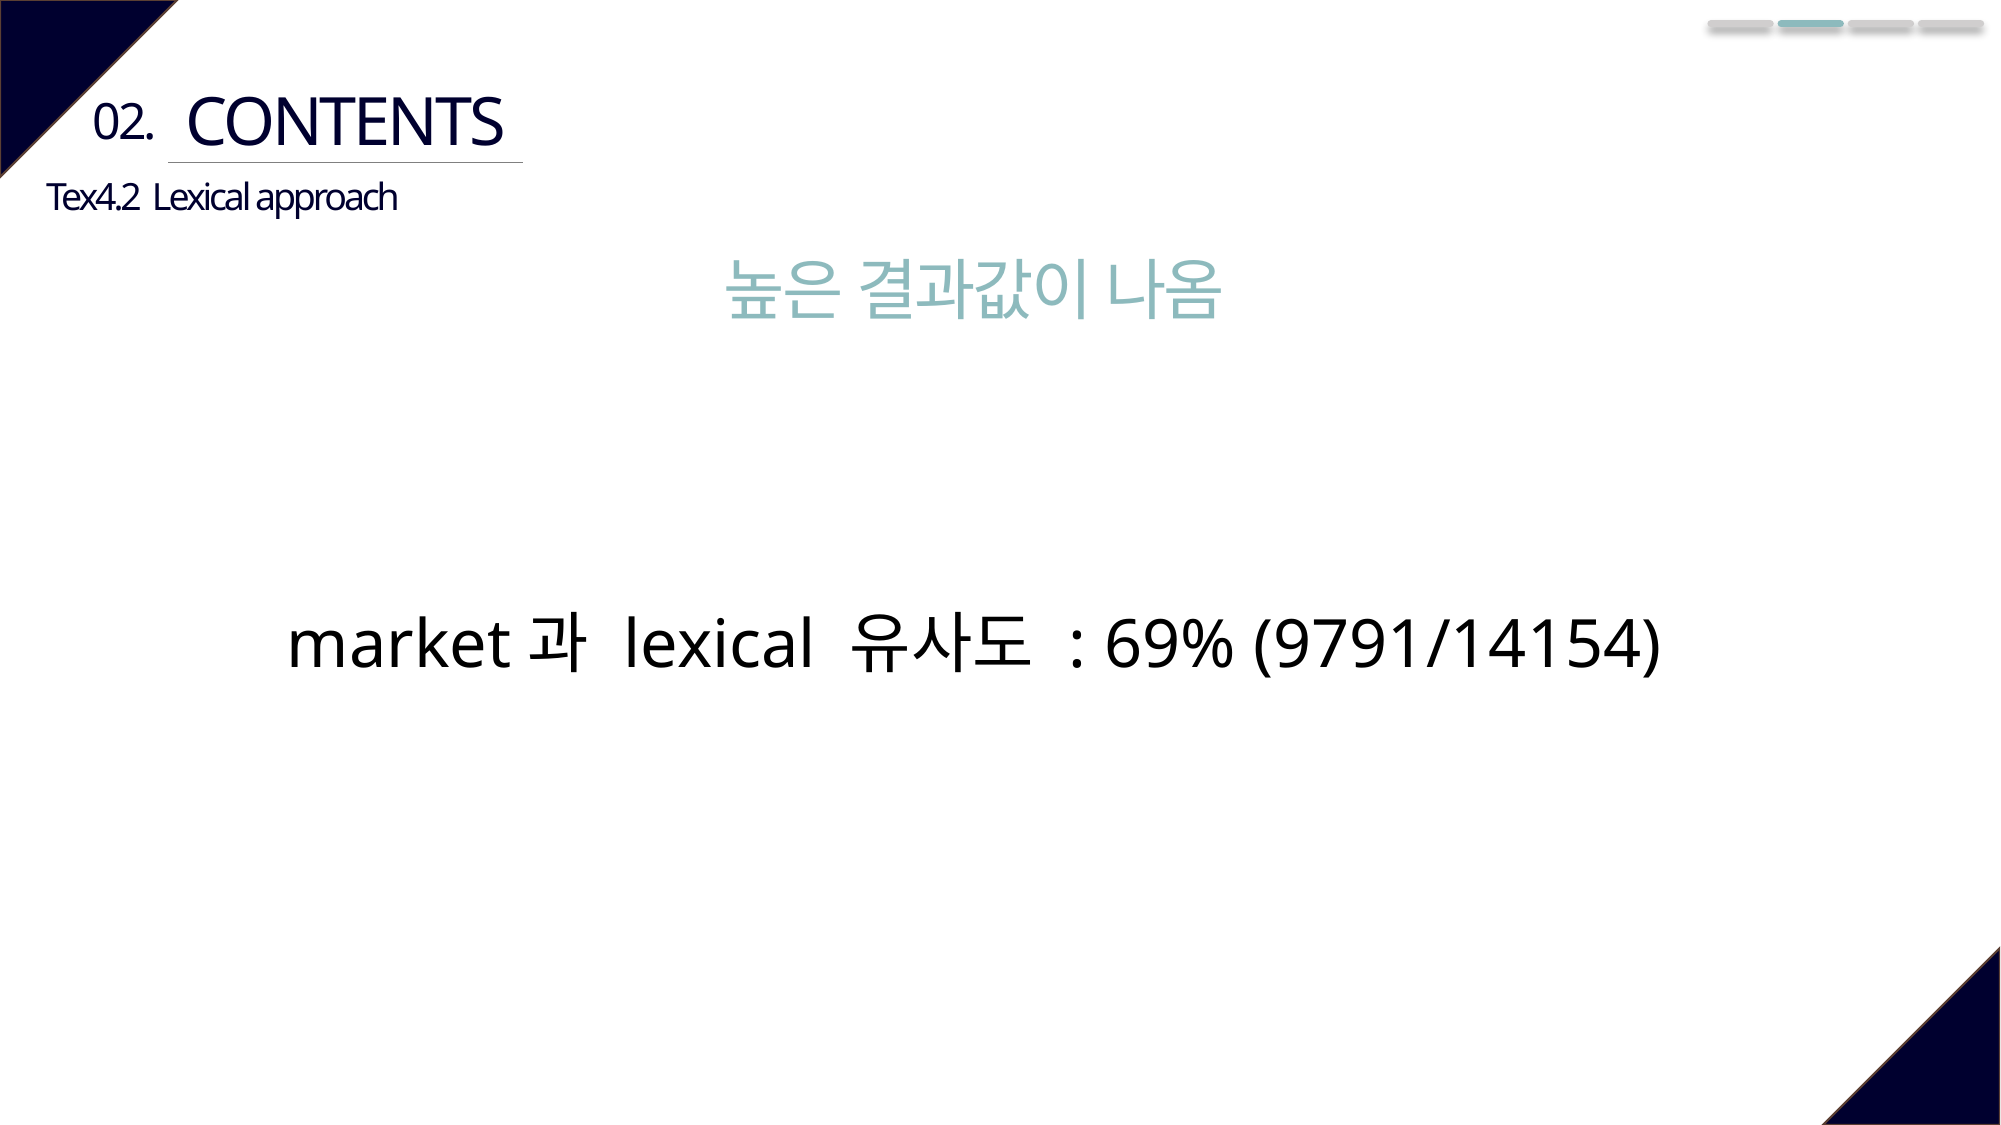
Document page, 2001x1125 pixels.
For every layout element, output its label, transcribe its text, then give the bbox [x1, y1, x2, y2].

text_box Tex4.2 Lexical approach [31, 165, 415, 225]
text_box 높은 결과값이 나옴 [708, 240, 1240, 335]
text_box CONTENTS [170, 163, 521, 167]
text_box CONTENTS [170, 71, 521, 162]
text_box 02. [78, 81, 172, 157]
text_box market과 lexical 유사도 : 69% (9791/14154) [271, 592, 1678, 688]
